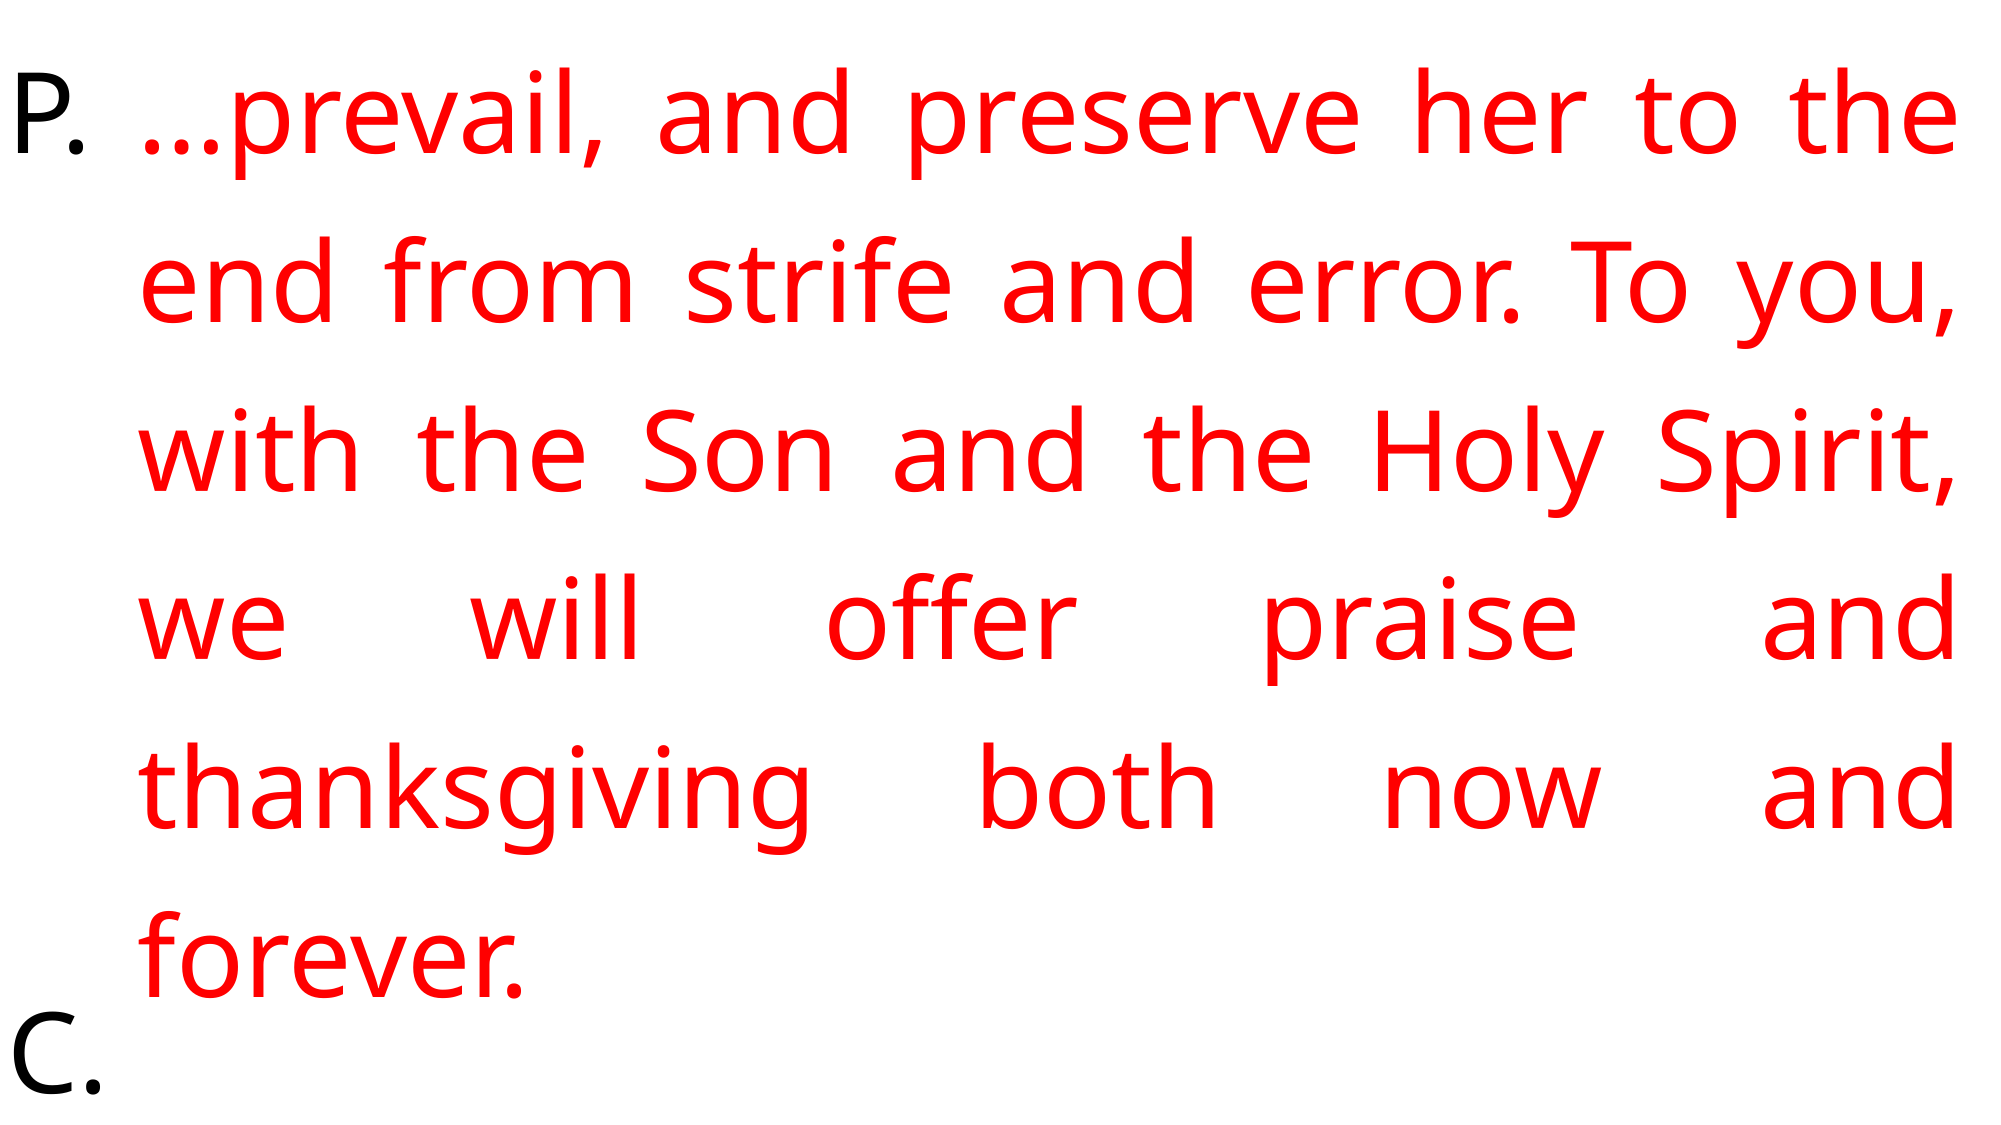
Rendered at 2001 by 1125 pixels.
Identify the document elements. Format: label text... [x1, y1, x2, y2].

text_box P. [0, 33, 165, 183]
text_box …prevail, and preserve her to the end from strife and error. To you, with the Son and the Holy Spirit, we will offer praise and thanksgiving both now and forever. Amen. [130, 0, 1971, 1125]
text_box C. [0, 973, 165, 1124]
